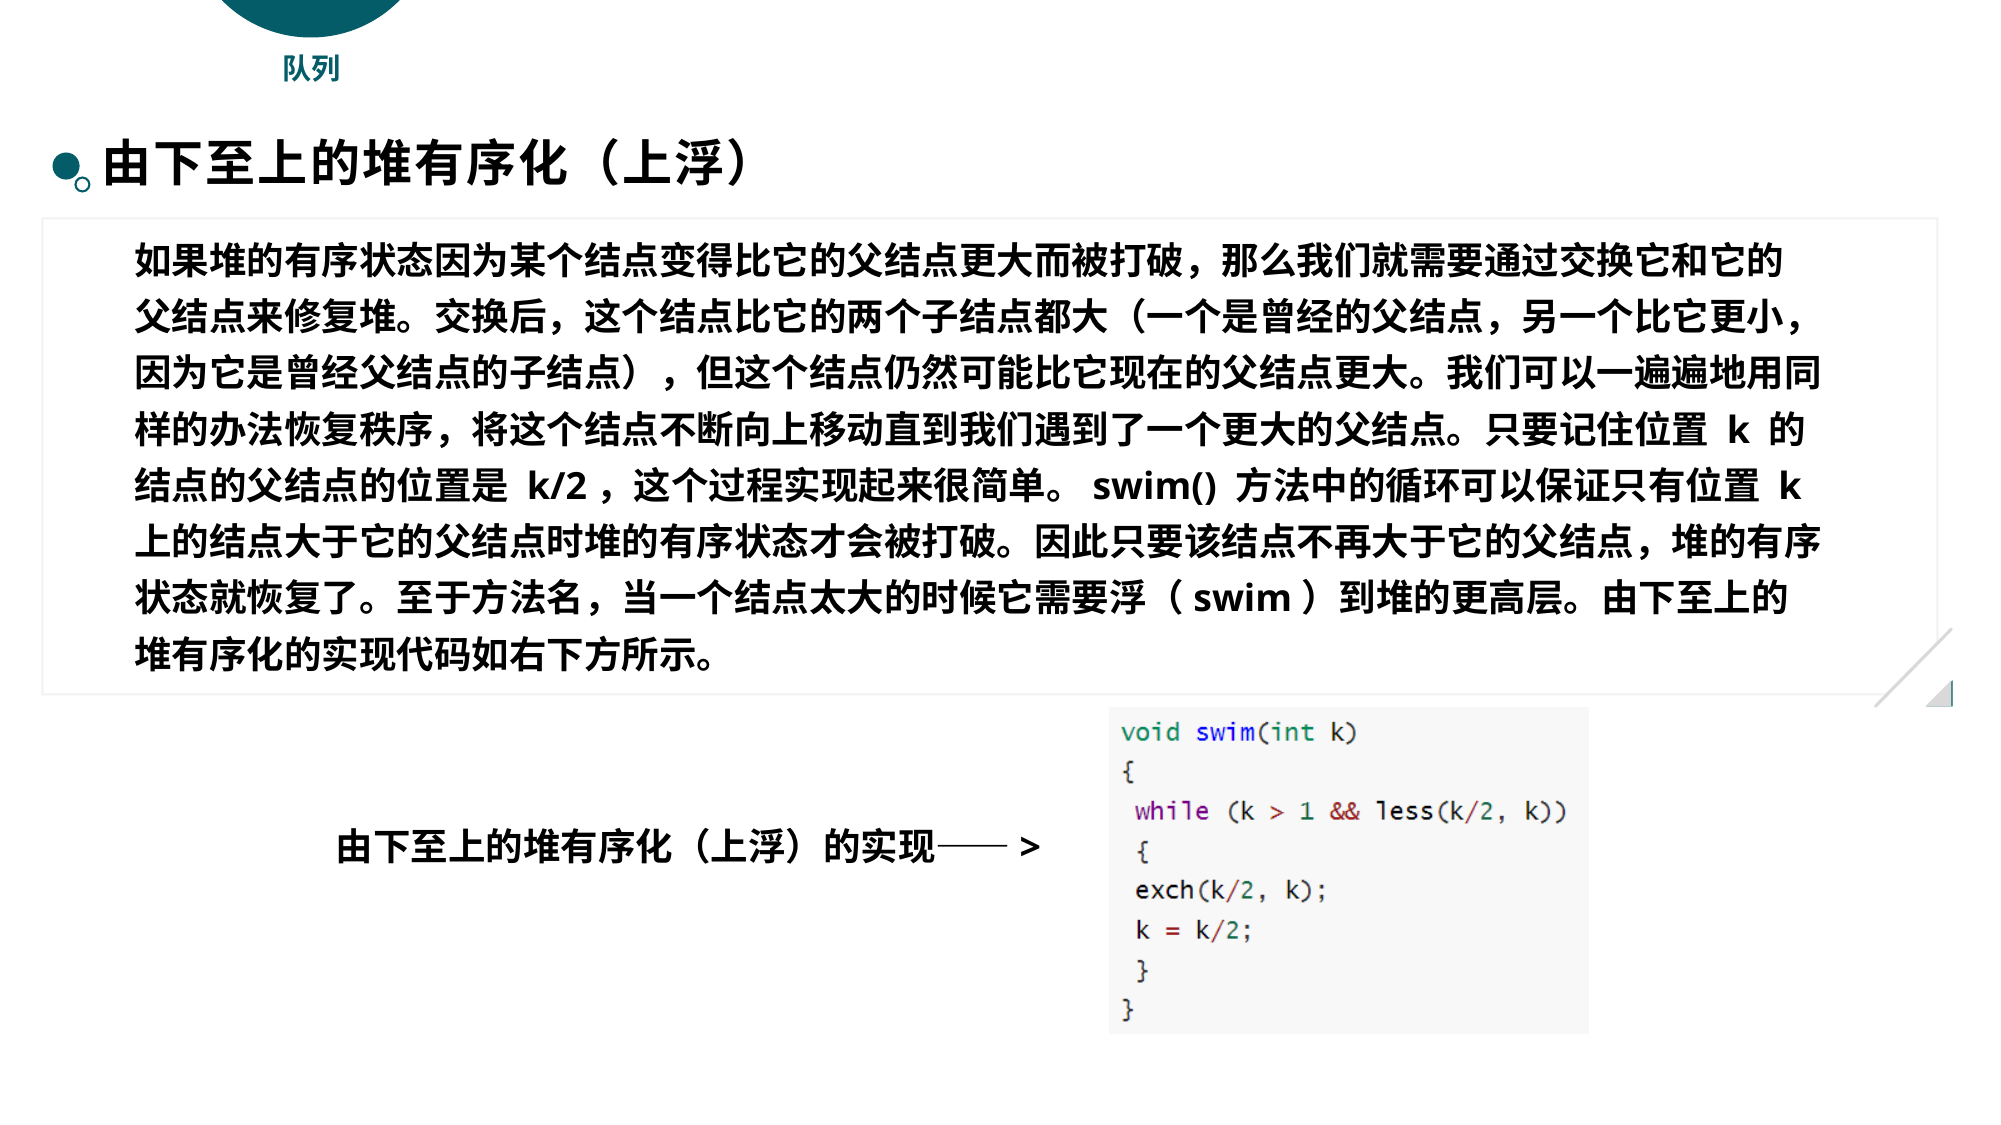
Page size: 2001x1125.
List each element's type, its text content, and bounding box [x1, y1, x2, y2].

text_box 队列 [282, 50, 341, 86]
text_box 如果堆的有序状态因为某个结点变得比它的父结点更大而被打破，那么我们就需要通过交换它和它的 父结点来修复堆。交换后，这个结点比它的两个子结点都大（一个是曾经的父结点，另一个比它更小，因为它是曾经父结点的子结点），但这个结点仍然可能比它现在的父结点更大。我们可以一遍遍地用同样的办法恢复秩序，将这个结点不断向上移动直到我们遇到了一个更大的父结点。只要记住位置 k 的结点的父结点的位置是 k/2，这个过程实现起来很简单。swim() 方法中的循环可以保证只有位置 k 上的结点大于它的父结点时堆的有序状态才会被打破。因此只要该结点不再大于它的父结点，堆的有序状态就恢复了。至于方法名，当一个结点太大的时候它需要浮（swim）到堆的更高层。由下至上的堆有序化的实现代码如右下方所示。 [119, 218, 1839, 707]
text_box [220, 0, 402, 39]
text_box 由下至上的堆有序化（上浮） [87, 123, 1688, 199]
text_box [52, 152, 90, 192]
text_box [1875, 628, 1952, 707]
picture [1109, 707, 1589, 1034]
text_box [41, 217, 1939, 696]
text_box 由下至上的堆有序化（上浮）的实现——> [320, 815, 1063, 876]
